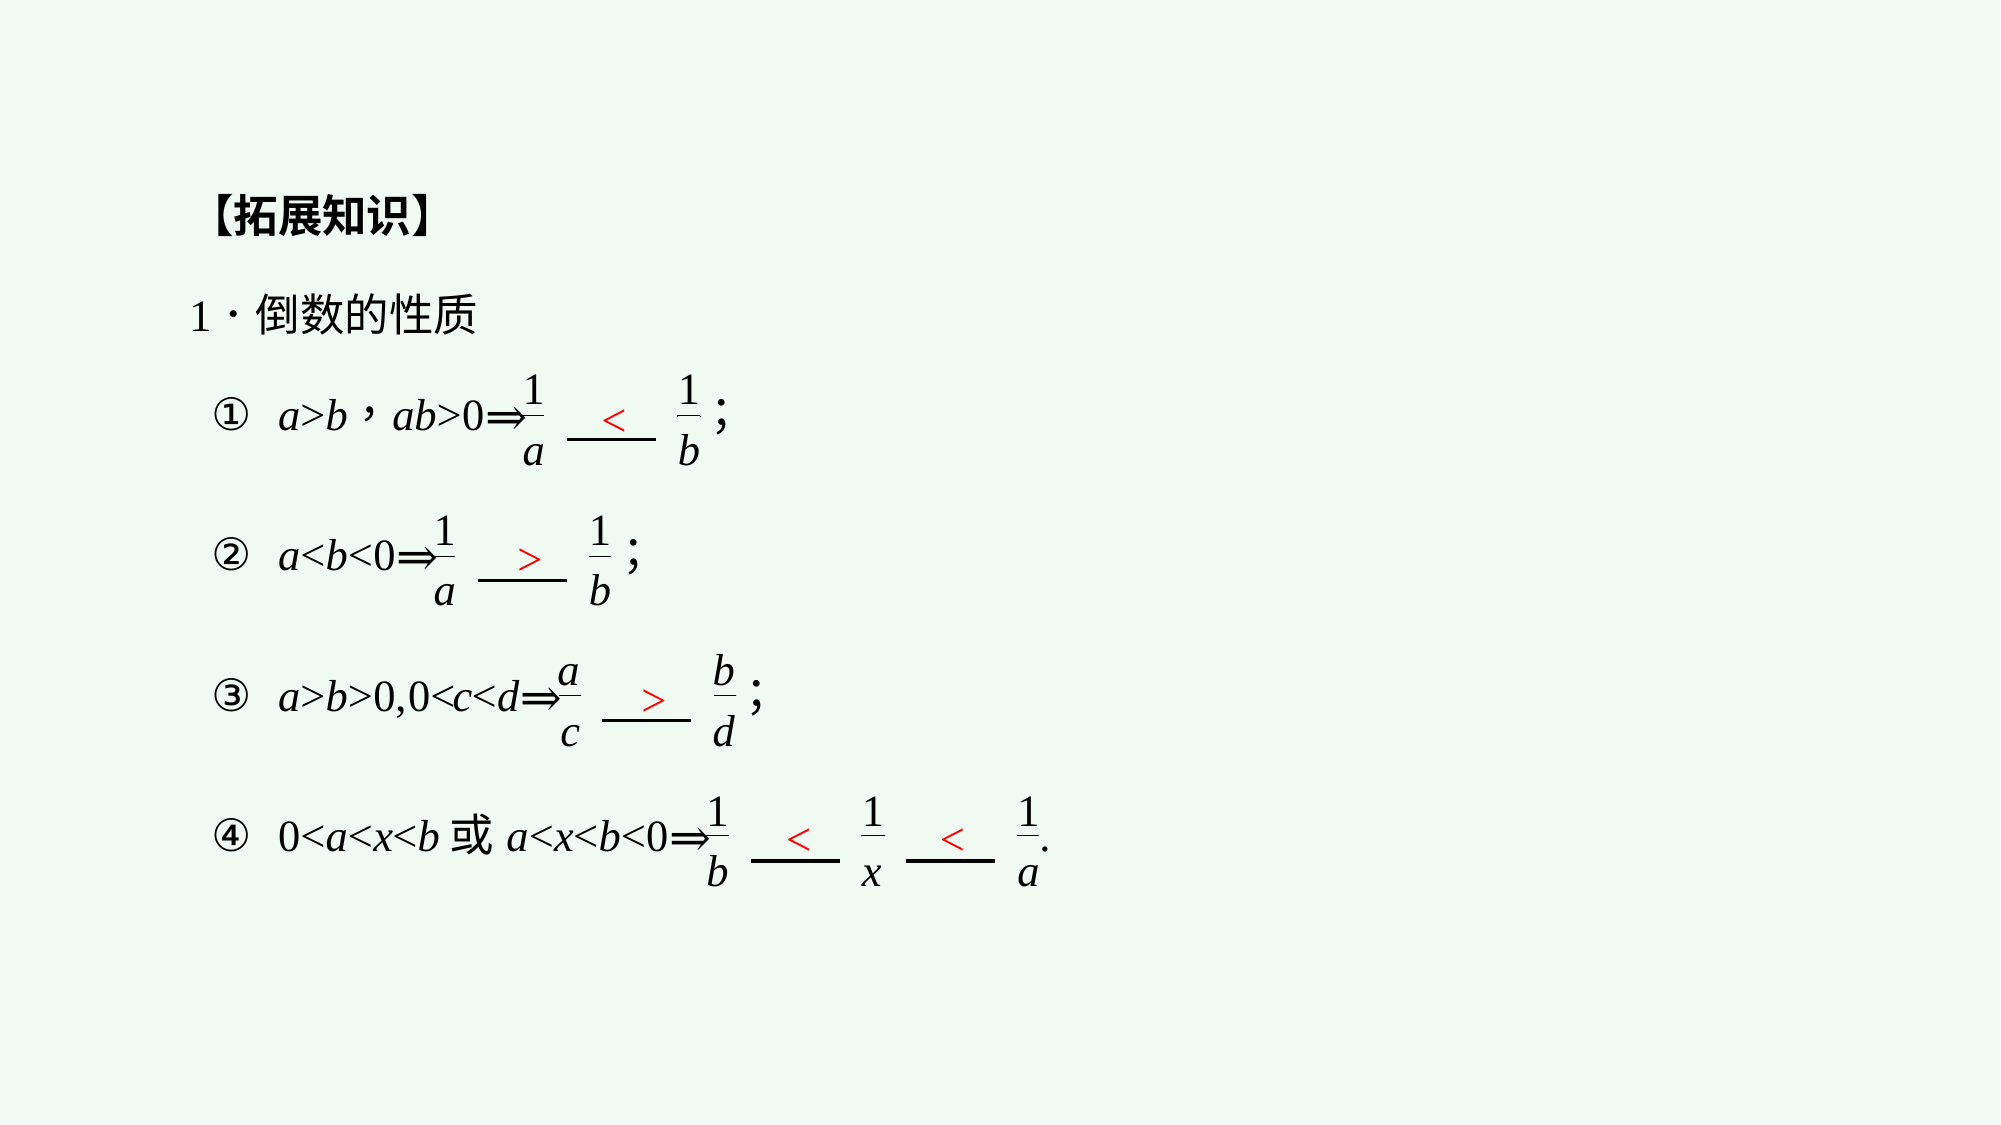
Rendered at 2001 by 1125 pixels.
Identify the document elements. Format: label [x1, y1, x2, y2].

text_box [122, 165, 1881, 925]
text_box [601, 386, 2000, 457]
text_box [517, 525, 2000, 596]
text_box [641, 666, 2000, 737]
text_box [785, 805, 939, 876]
text_box [939, 805, 2000, 876]
